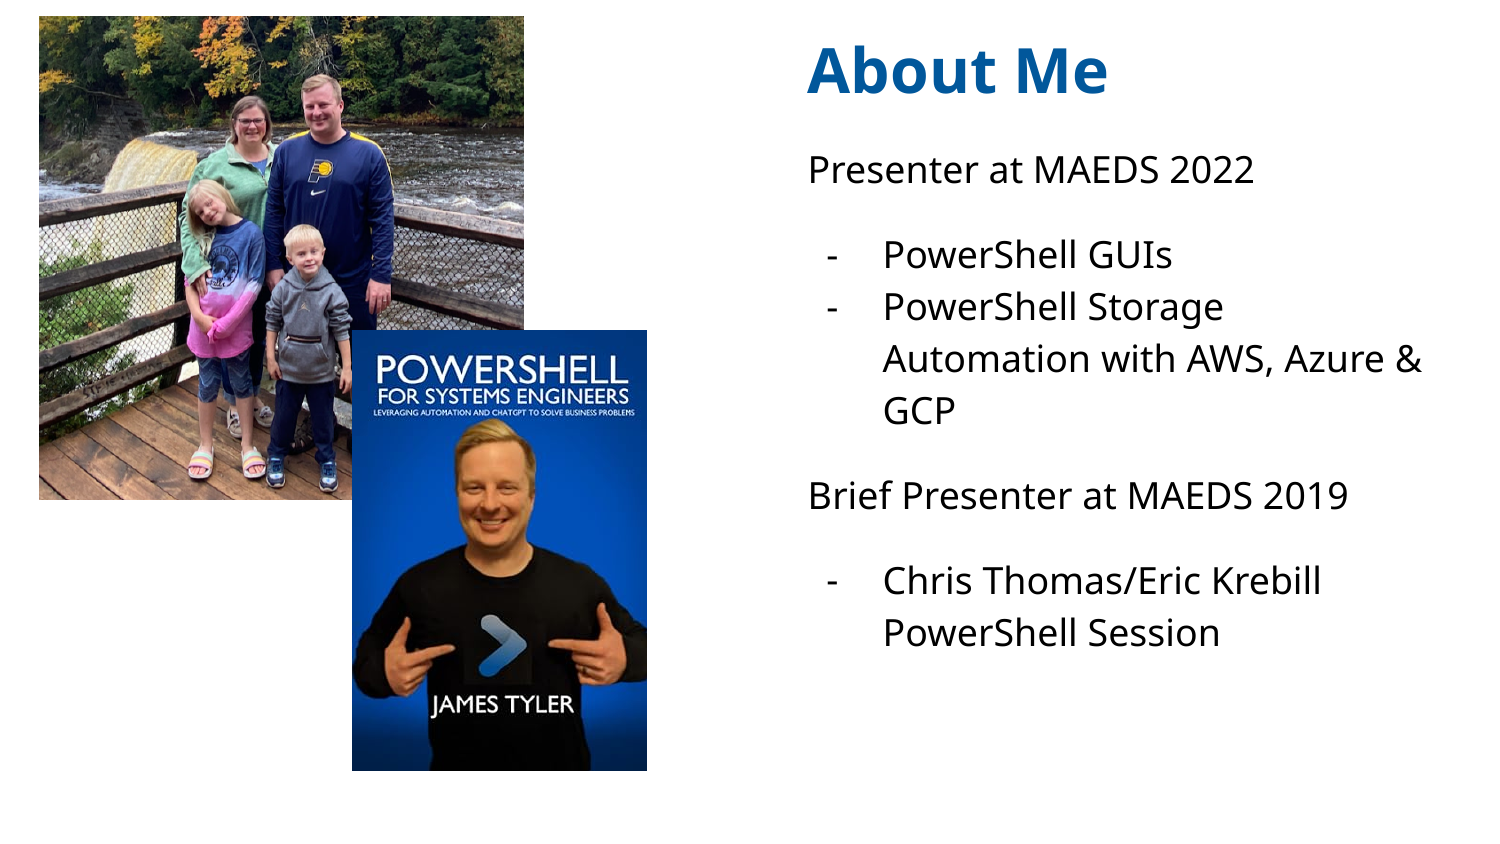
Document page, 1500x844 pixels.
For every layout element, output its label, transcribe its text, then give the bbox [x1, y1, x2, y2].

list About Me Presenter at MAEDS 2022 PowerShell GUIs PowerShell Storage Automation with AWS, Azure & GCP Brief Presenter at MAEDS 2019 Chris Thomas/Eric Krebill PowerShell Session [792, 160, 1455, 683]
picture [38, 16, 647, 772]
